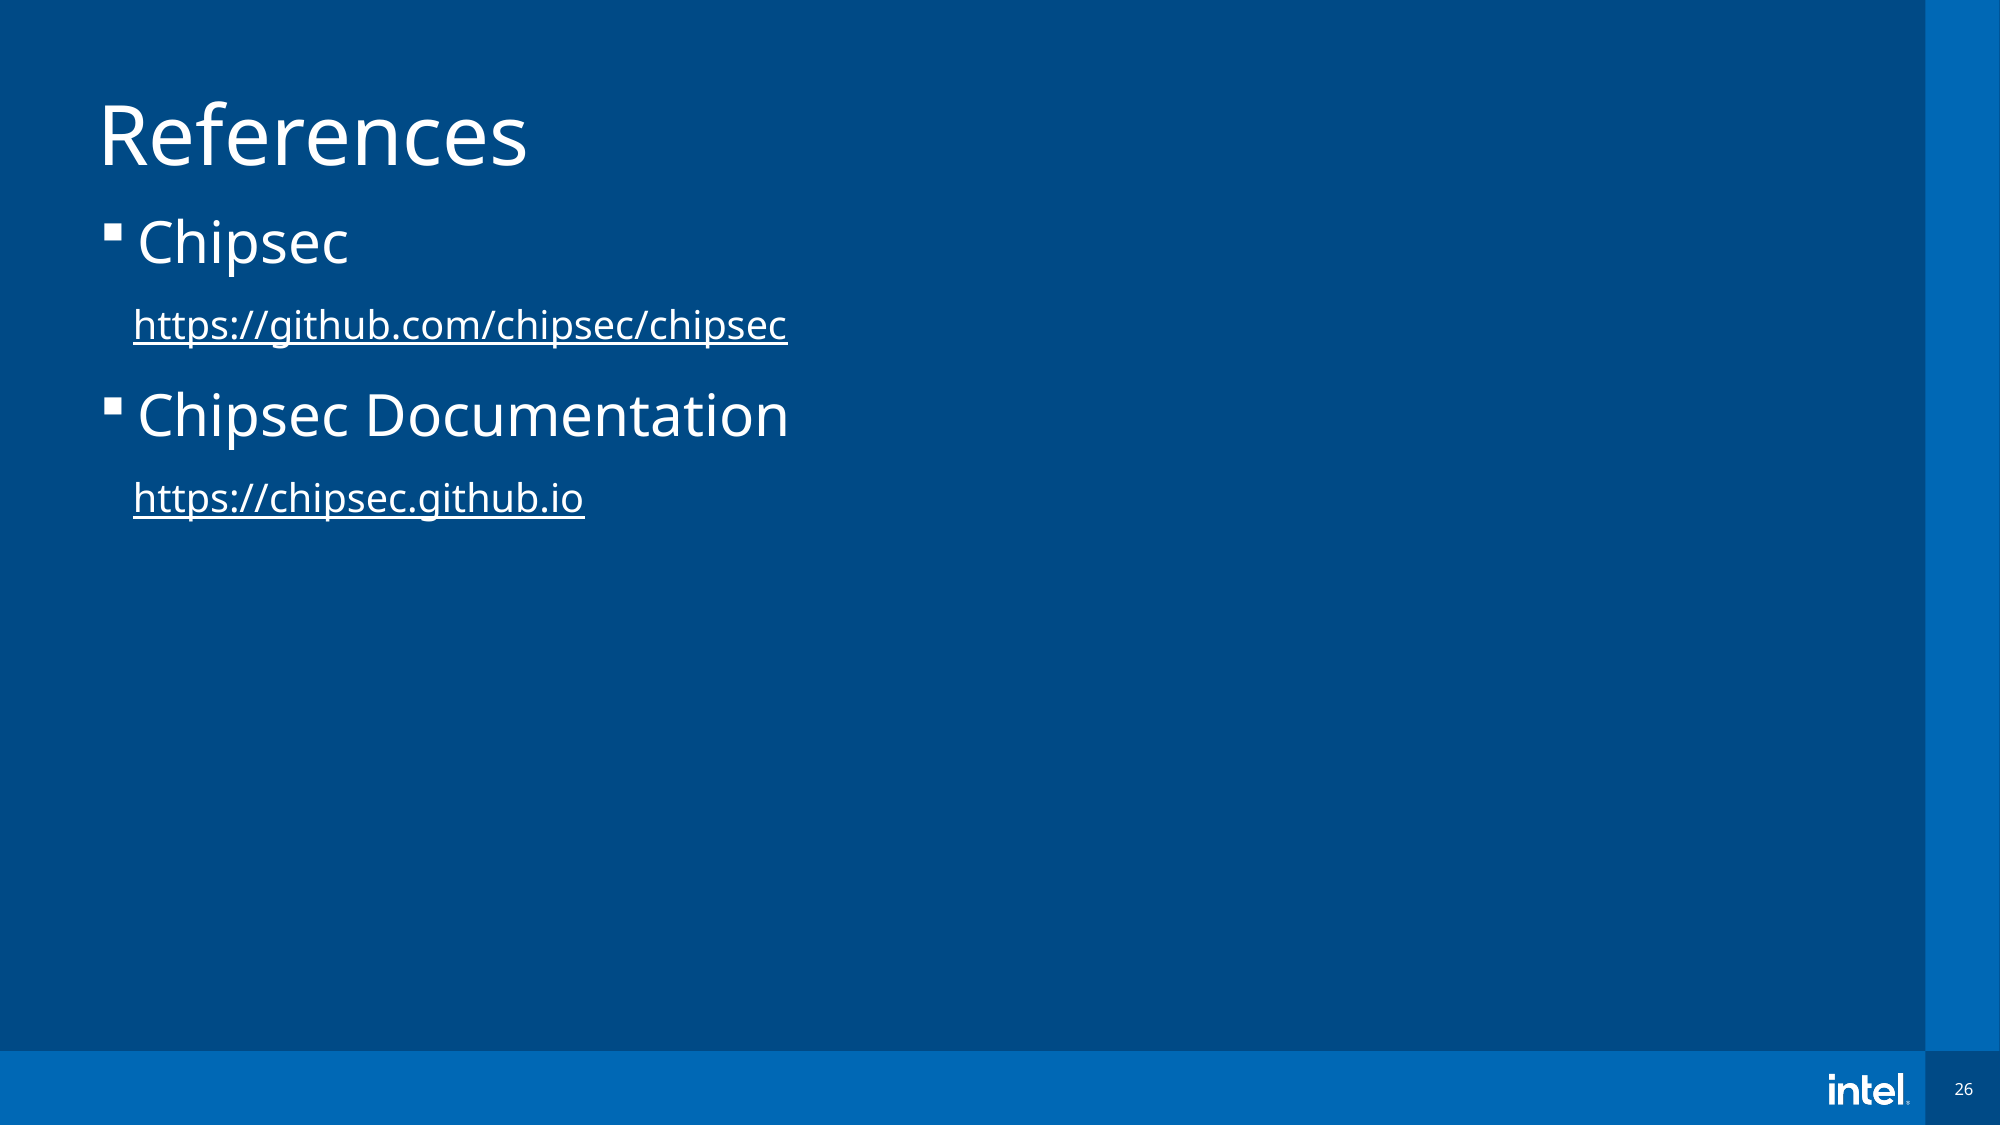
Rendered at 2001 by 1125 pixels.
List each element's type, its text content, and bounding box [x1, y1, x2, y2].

title References [96, 93, 1898, 240]
list Chipsec https://github.com/chipsec/chipsec Chipsec Documentation https://chipsec.github.io [99, 204, 1900, 1013]
picture [1829, 1073, 1910, 1105]
